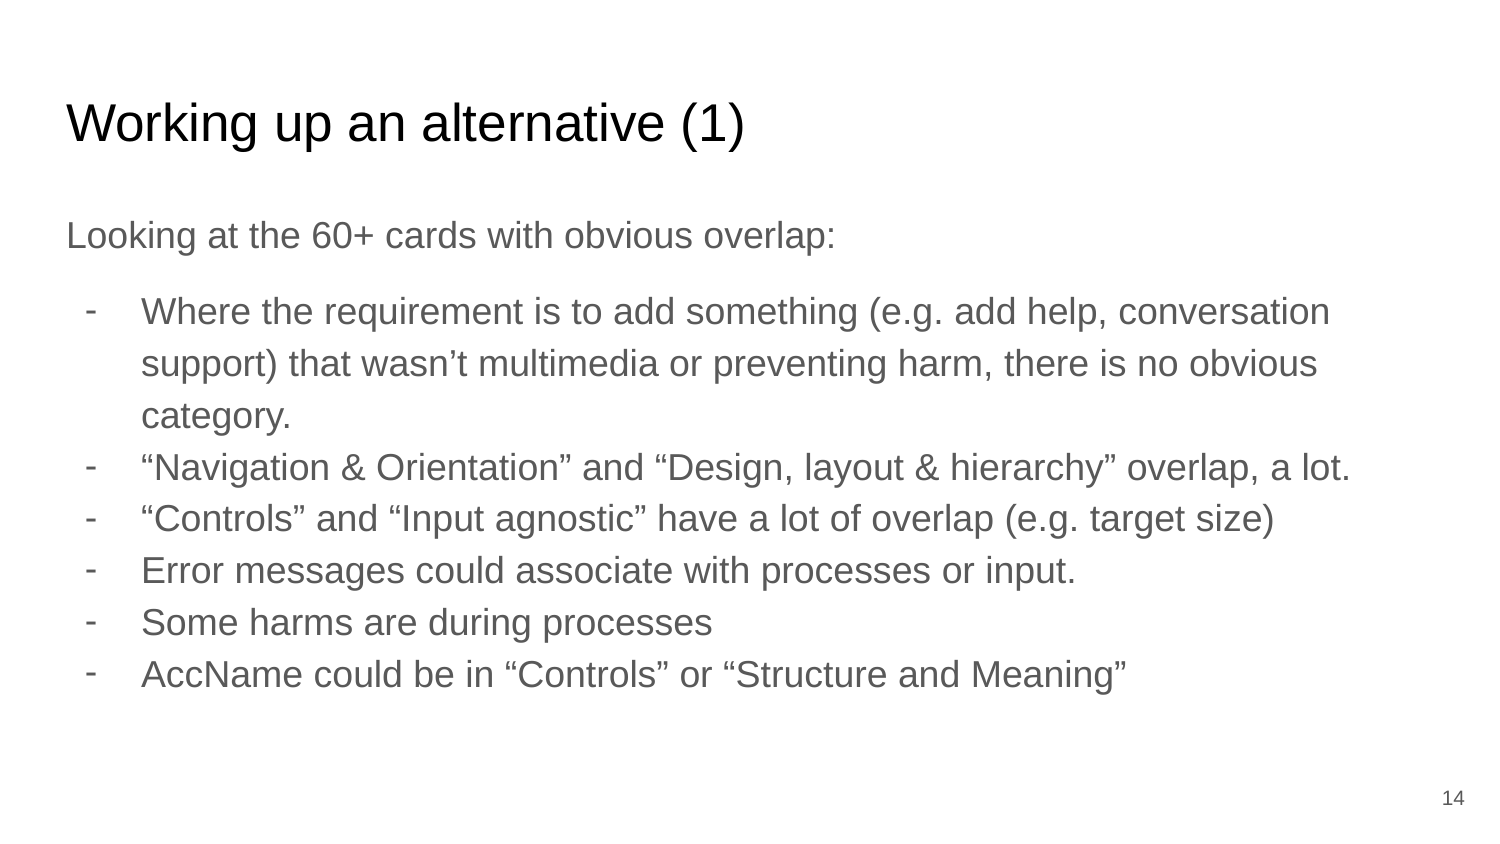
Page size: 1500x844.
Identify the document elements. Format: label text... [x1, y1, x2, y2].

list Looking at the 60+ cards with obvious overlap: Where the requirement is to add something (e.g. add help, conversation support) that wasn’t multimedia or preventing harm, there is no obvious category. “Navigation & Orientation” and “Design, layout & hierarchy” overlap, a lot. “Controls” and “Input agnostic” have a lot of overlap (e.g. target size) Error messages could associate with processes or input. Some harms are during processes AccName could be in “Controls” or “Structure and Meaning” [51, 189, 1449, 750]
slide_number ‹#› [1389, 764, 1480, 830]
title Working up an alternative (1) [51, 72, 1449, 167]
